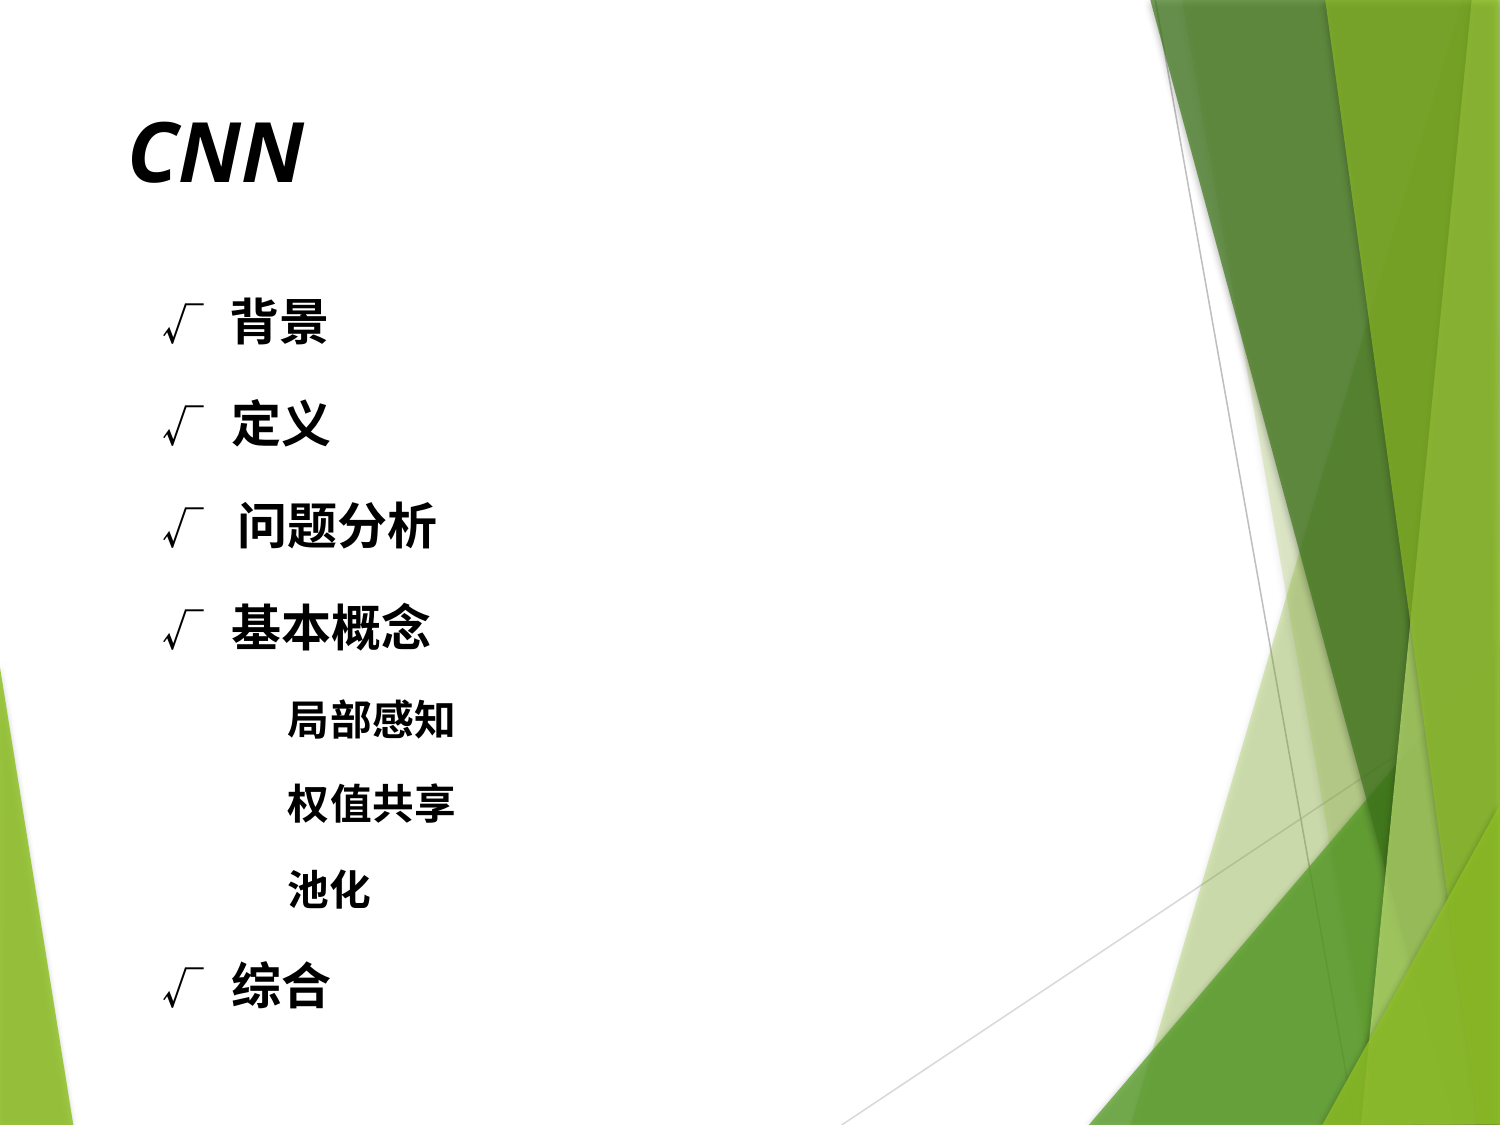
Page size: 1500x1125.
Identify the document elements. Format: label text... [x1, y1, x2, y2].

text_box √ 背景 √ 定义 √ 问题分析 √ 基本概念 局部感知 权值共享 池化 √ 综合 [160, 290, 458, 1015]
text_box CNN [125, 99, 311, 200]
